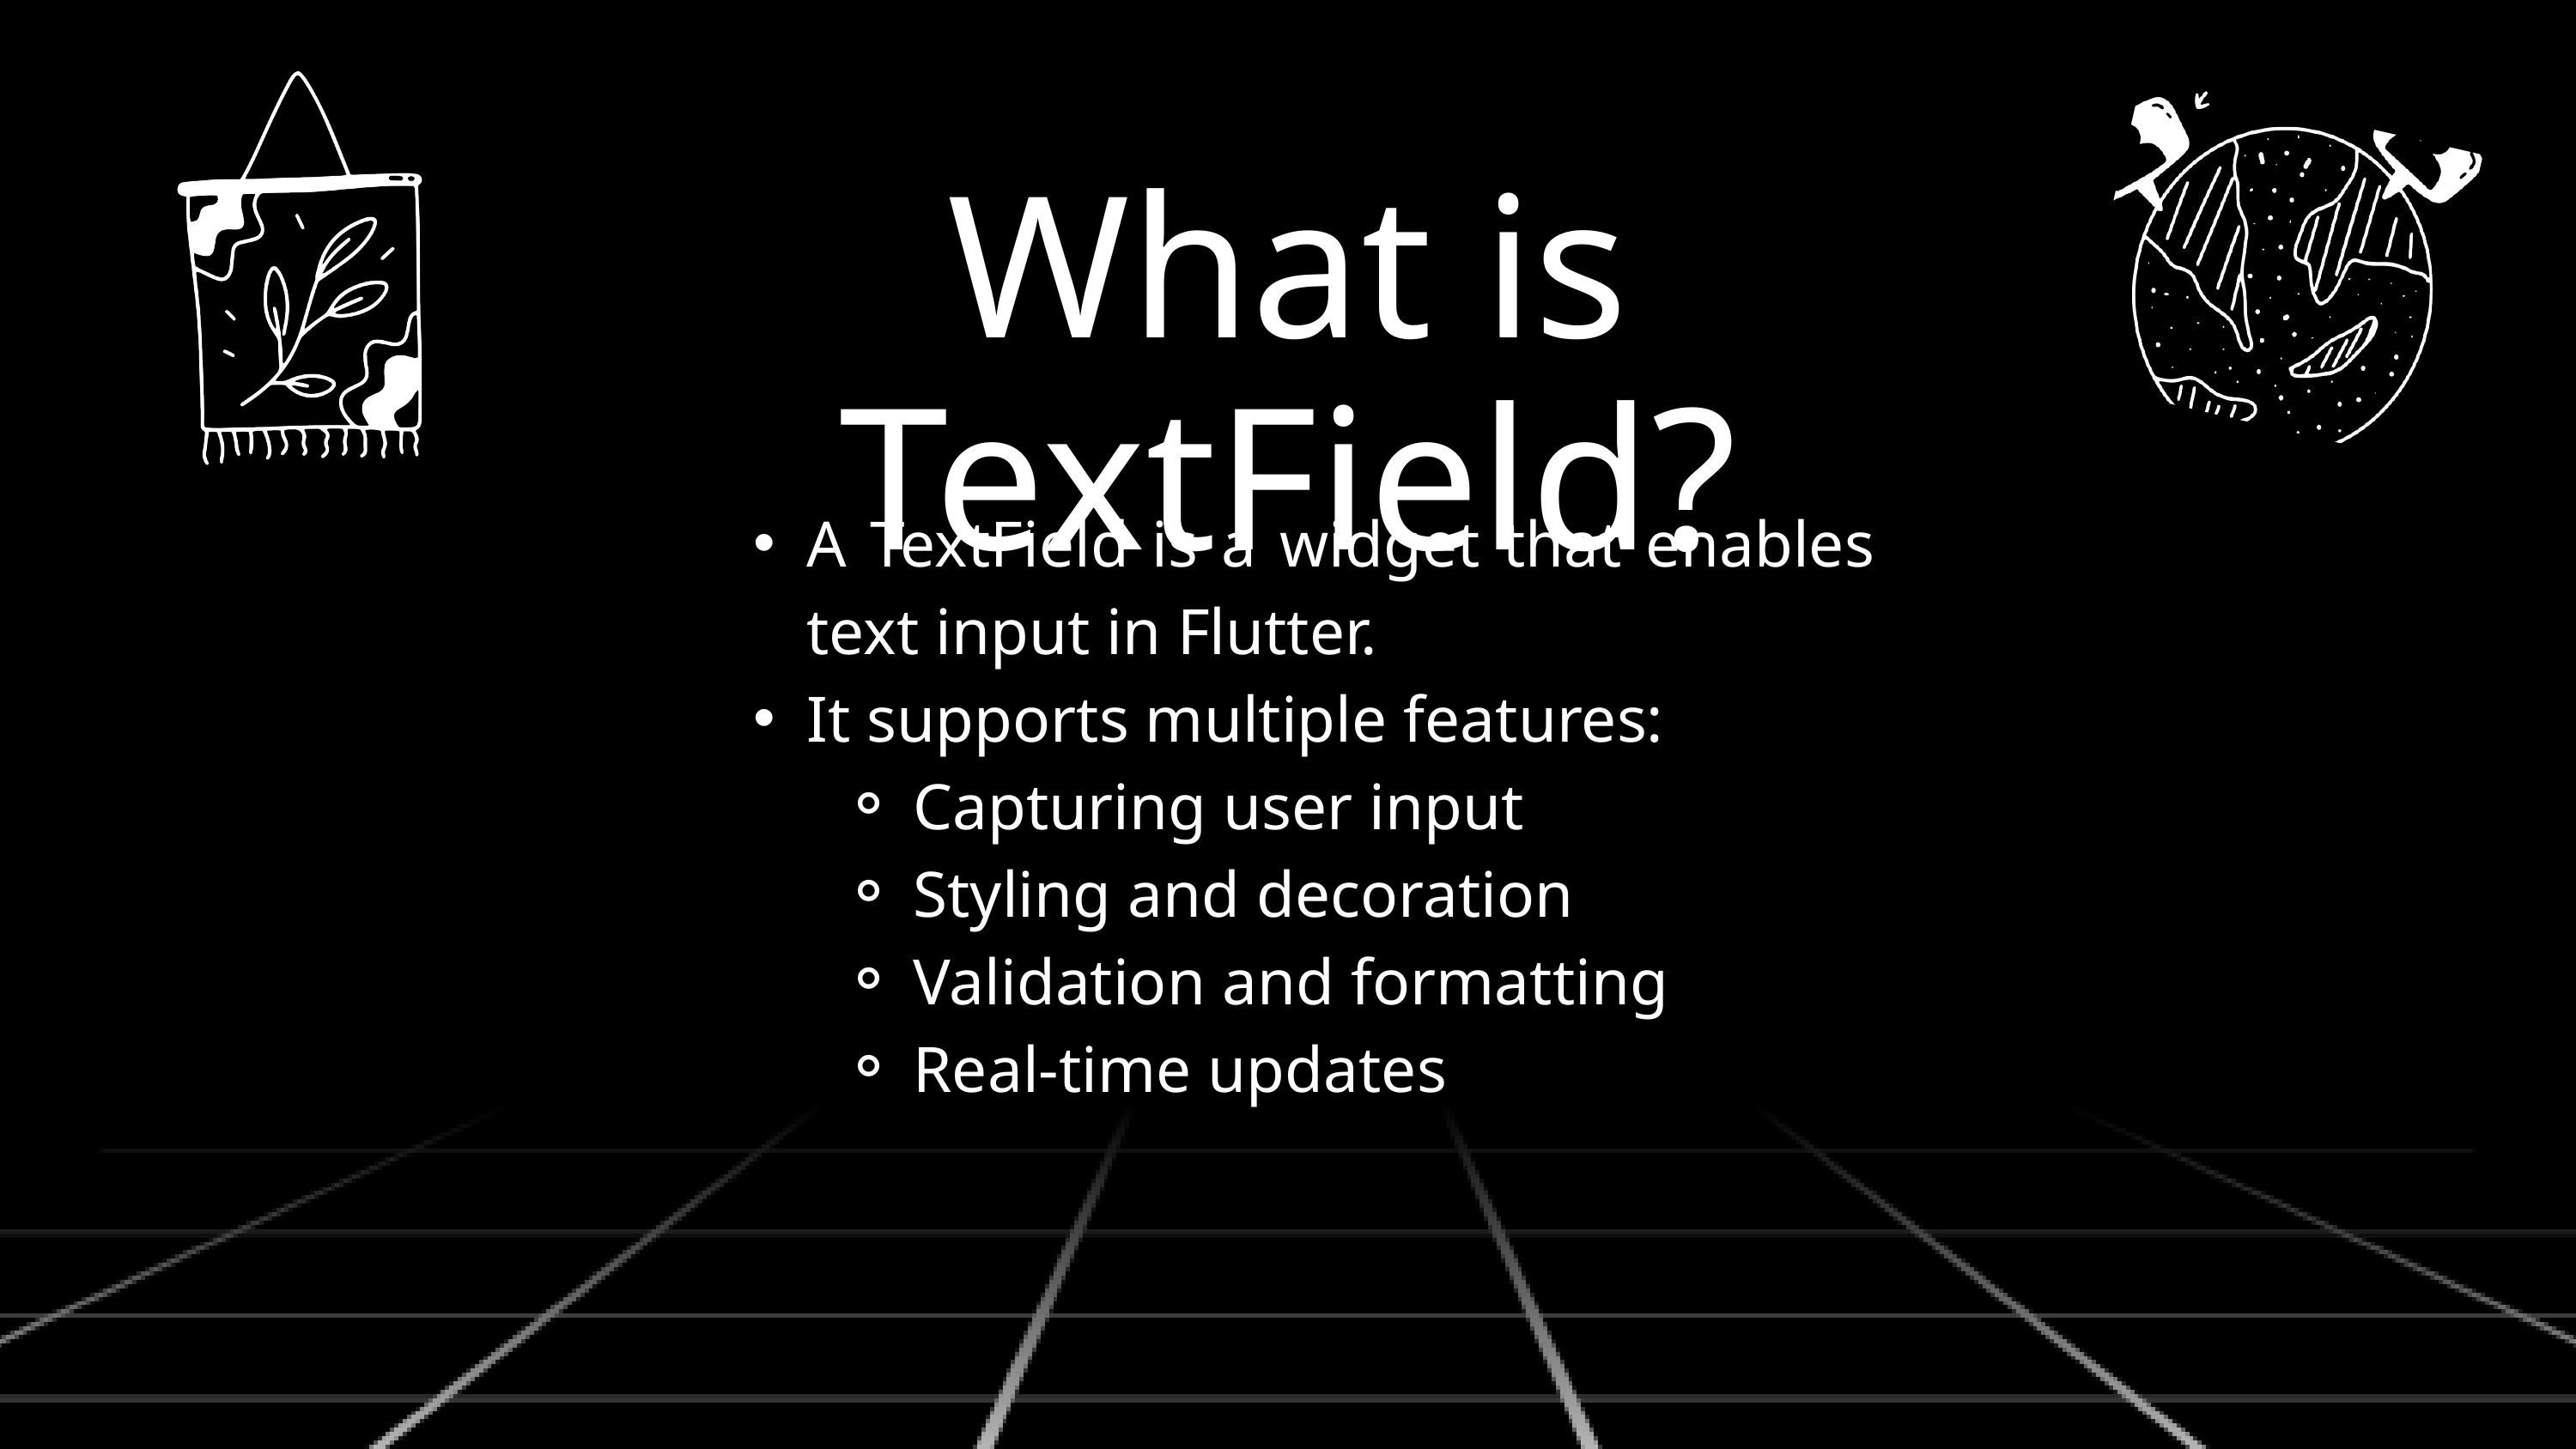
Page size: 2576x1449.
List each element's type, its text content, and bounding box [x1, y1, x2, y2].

text_box [0, 1077, 2576, 1449]
text_box A TextField is a widget that enables text input in Flutter. It supports multiple features: Capturing user input Styling and decoration Validation and formatting Real-time updates [700, 590, 1876, 1106]
text_box What is TextField? [494, 165, 2082, 590]
text_box [177, 70, 422, 465]
text_box [2082, 76, 2483, 460]
